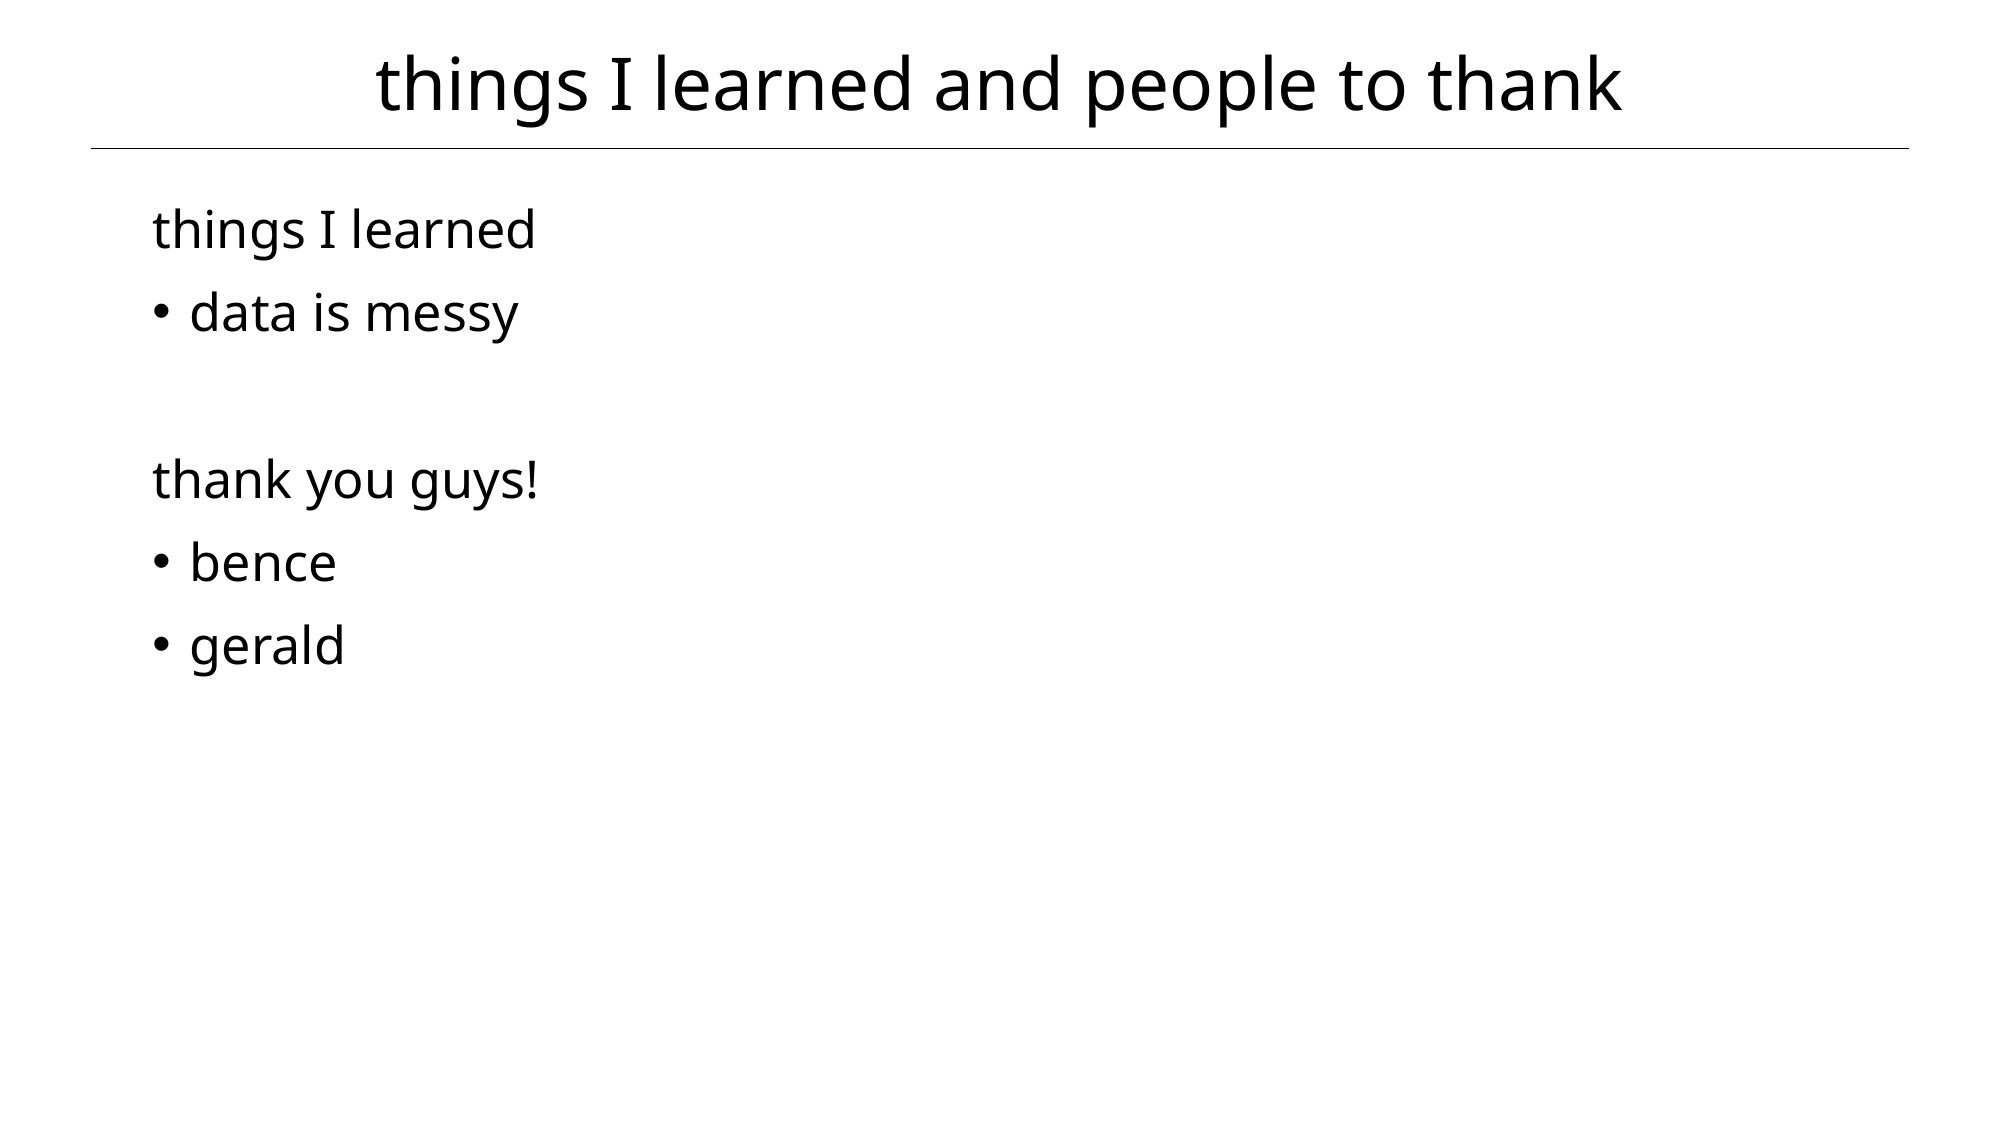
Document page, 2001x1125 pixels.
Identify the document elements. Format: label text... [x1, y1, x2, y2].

title things I learned and people to thank [137, 23, 1863, 148]
list things I learned data is messy thank you guys! bence gerald [137, 188, 1863, 1014]
